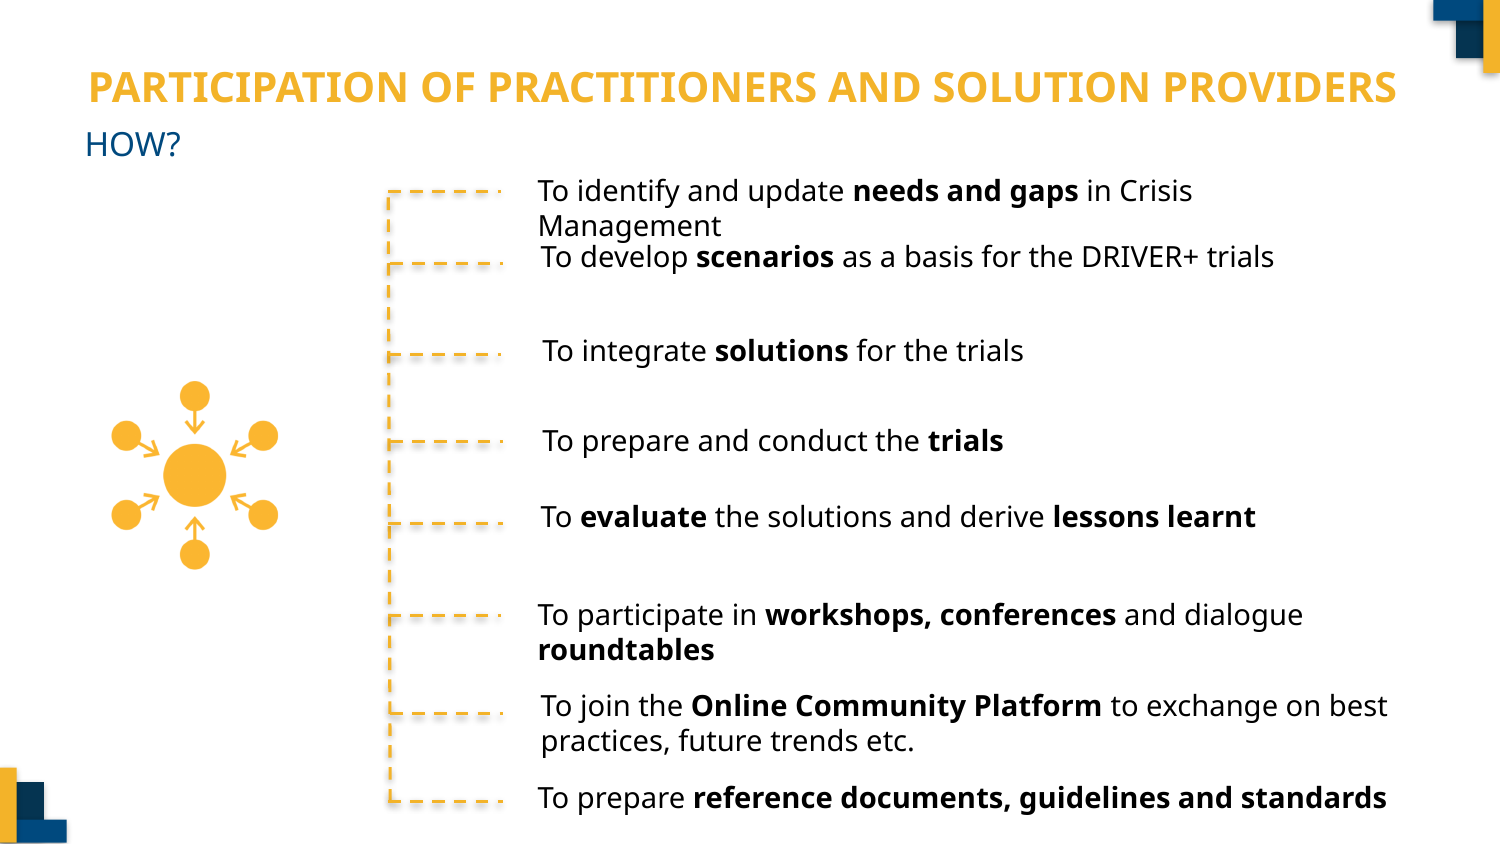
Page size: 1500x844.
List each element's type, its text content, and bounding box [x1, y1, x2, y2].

text_box To evaluate the solutions and derive lessons learnt [525, 491, 1343, 549]
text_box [387, 197, 391, 354]
picture [72, 369, 317, 581]
text_box To prepare reference documents, guidelines and standards [522, 772, 1429, 831]
list How? [69, 115, 1416, 193]
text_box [387, 530, 391, 615]
text_box To identify and update needs and gaps in Crisis Management [522, 164, 1389, 218]
text_box To prepare and conduct the trials [527, 414, 1394, 475]
text_box To join the Online Community Platform to exchange on best practices, future trends etc. [525, 680, 1432, 766]
text_box To participate in workshops, conferences and dialogue roundtables [522, 588, 1483, 652]
text_box To integrate solutions for the trials [527, 324, 1394, 384]
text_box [387, 622, 391, 801]
title Participation of practitioners and solution providers [72, 22, 1420, 119]
text_box To develop scenarios as a basis for the DRIVER+ trials [525, 230, 1371, 297]
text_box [387, 362, 391, 522]
